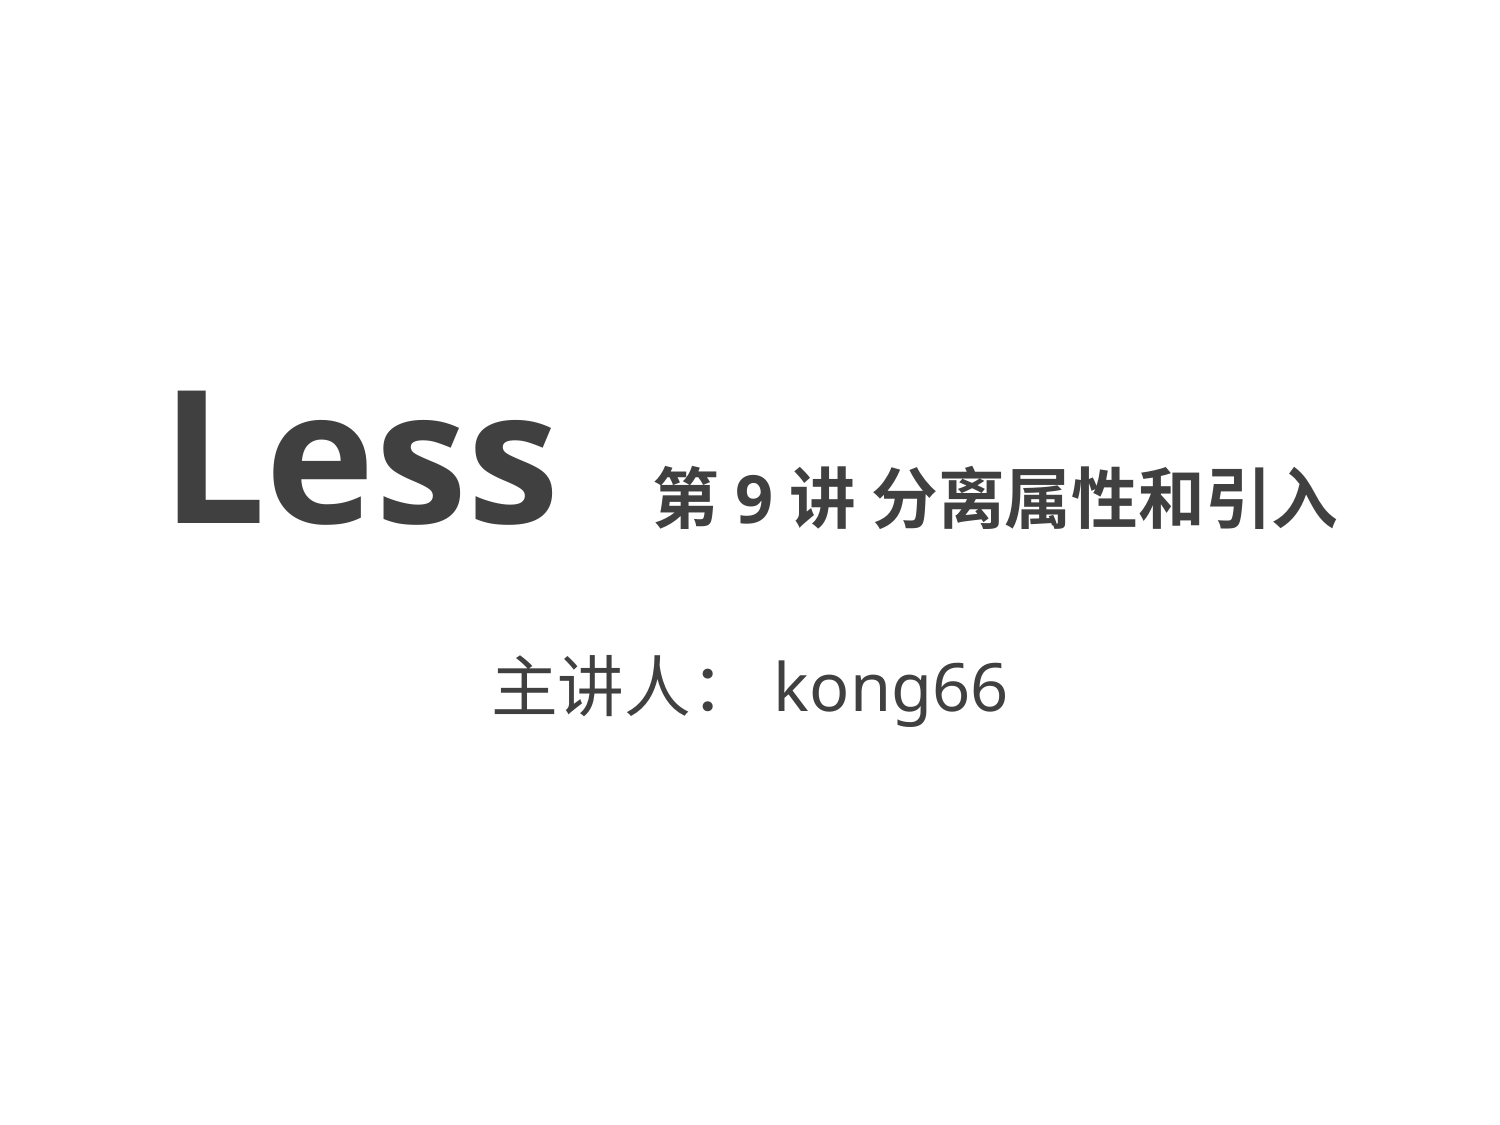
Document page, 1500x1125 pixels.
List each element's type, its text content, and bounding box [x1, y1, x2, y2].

subtitle 主讲人：kong66 [225, 637, 1275, 925]
title Less 第9讲 分离属性和引入 [112, 196, 1388, 591]
